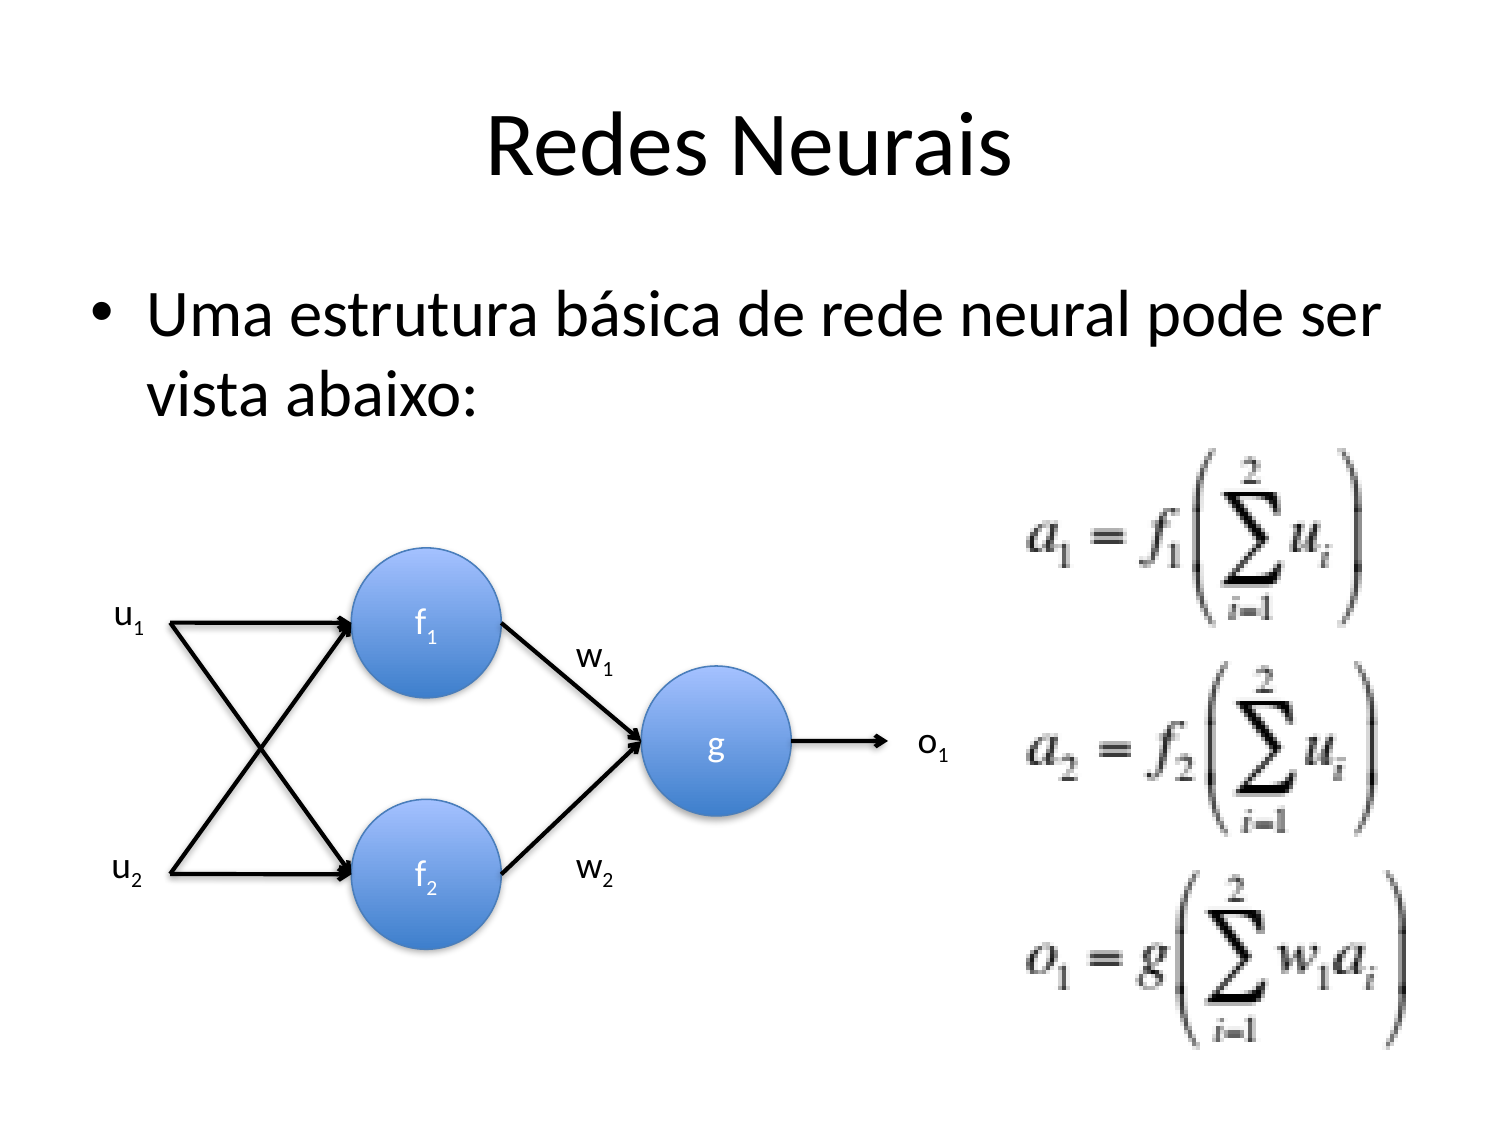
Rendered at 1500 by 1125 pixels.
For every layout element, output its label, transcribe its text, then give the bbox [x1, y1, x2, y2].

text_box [1018, 436, 1412, 1052]
list Uma estrutura básica de rede neural pode ser vista abaixo: [75, 262, 1425, 1005]
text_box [95, 547, 965, 950]
title Redes Neurais [75, 45, 1425, 233]
